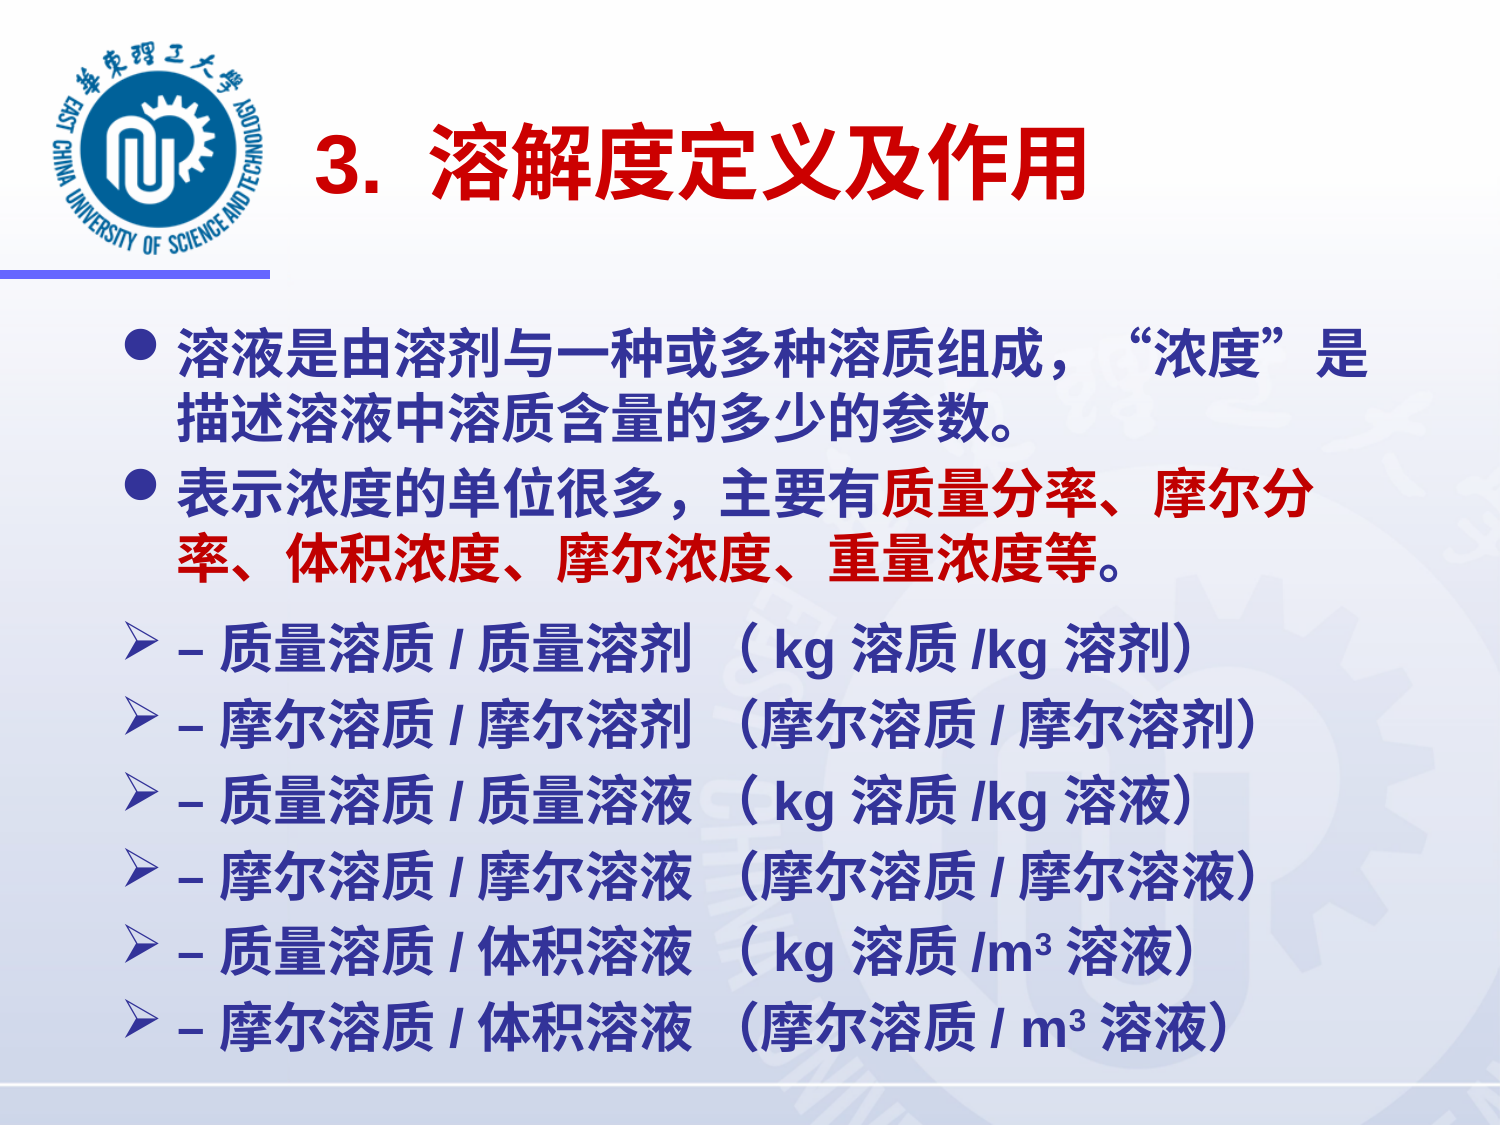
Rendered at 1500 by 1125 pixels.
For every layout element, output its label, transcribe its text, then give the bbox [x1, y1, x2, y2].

picture [0, 0, 1500, 1125]
list 溶液是由溶剂与一种或多种溶质组成，“浓度”是 描述溶液中溶质含量的多少的参数。 表示浓度的单位很多，主要有质量分率、摩尔分率、体积浓度、摩尔浓度、重量浓度等。 –质量溶质/质量溶剂 （kg溶质/kg溶剂） –摩尔溶质/摩尔溶剂 （摩尔溶质/摩尔溶剂） –质量溶质/质量溶液 （kg溶质/kg溶液） –摩尔溶质/摩尔溶液 （摩尔溶质/摩尔溶液） –质量溶质/体积溶液 （kg溶质/m3溶液） –摩尔溶质/体积溶液 （摩尔溶质/ m3溶液） [105, 311, 1395, 1021]
title 3. 溶解度定义及作用 [299, 82, 1289, 239]
